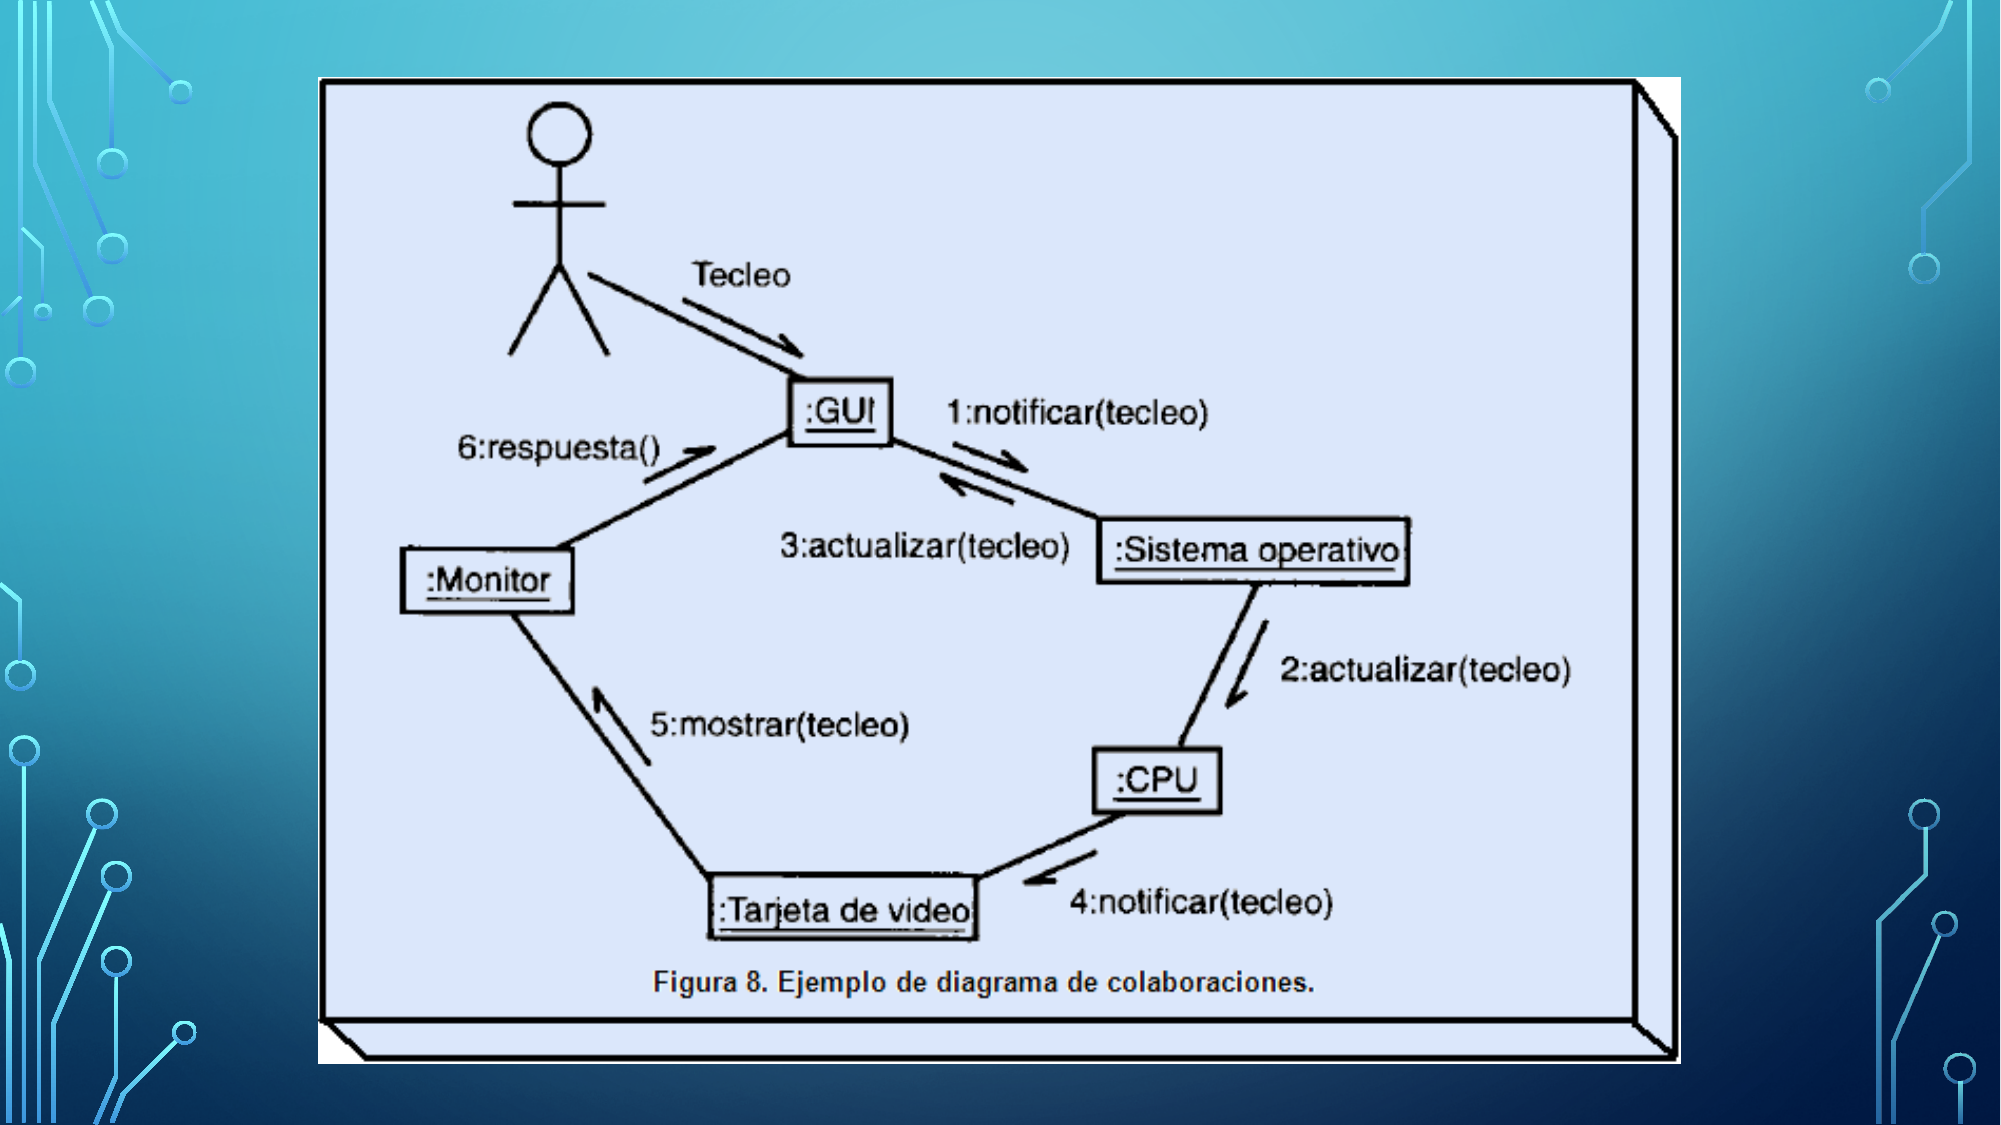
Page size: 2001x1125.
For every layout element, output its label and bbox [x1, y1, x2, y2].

list [318, 76, 1681, 1065]
